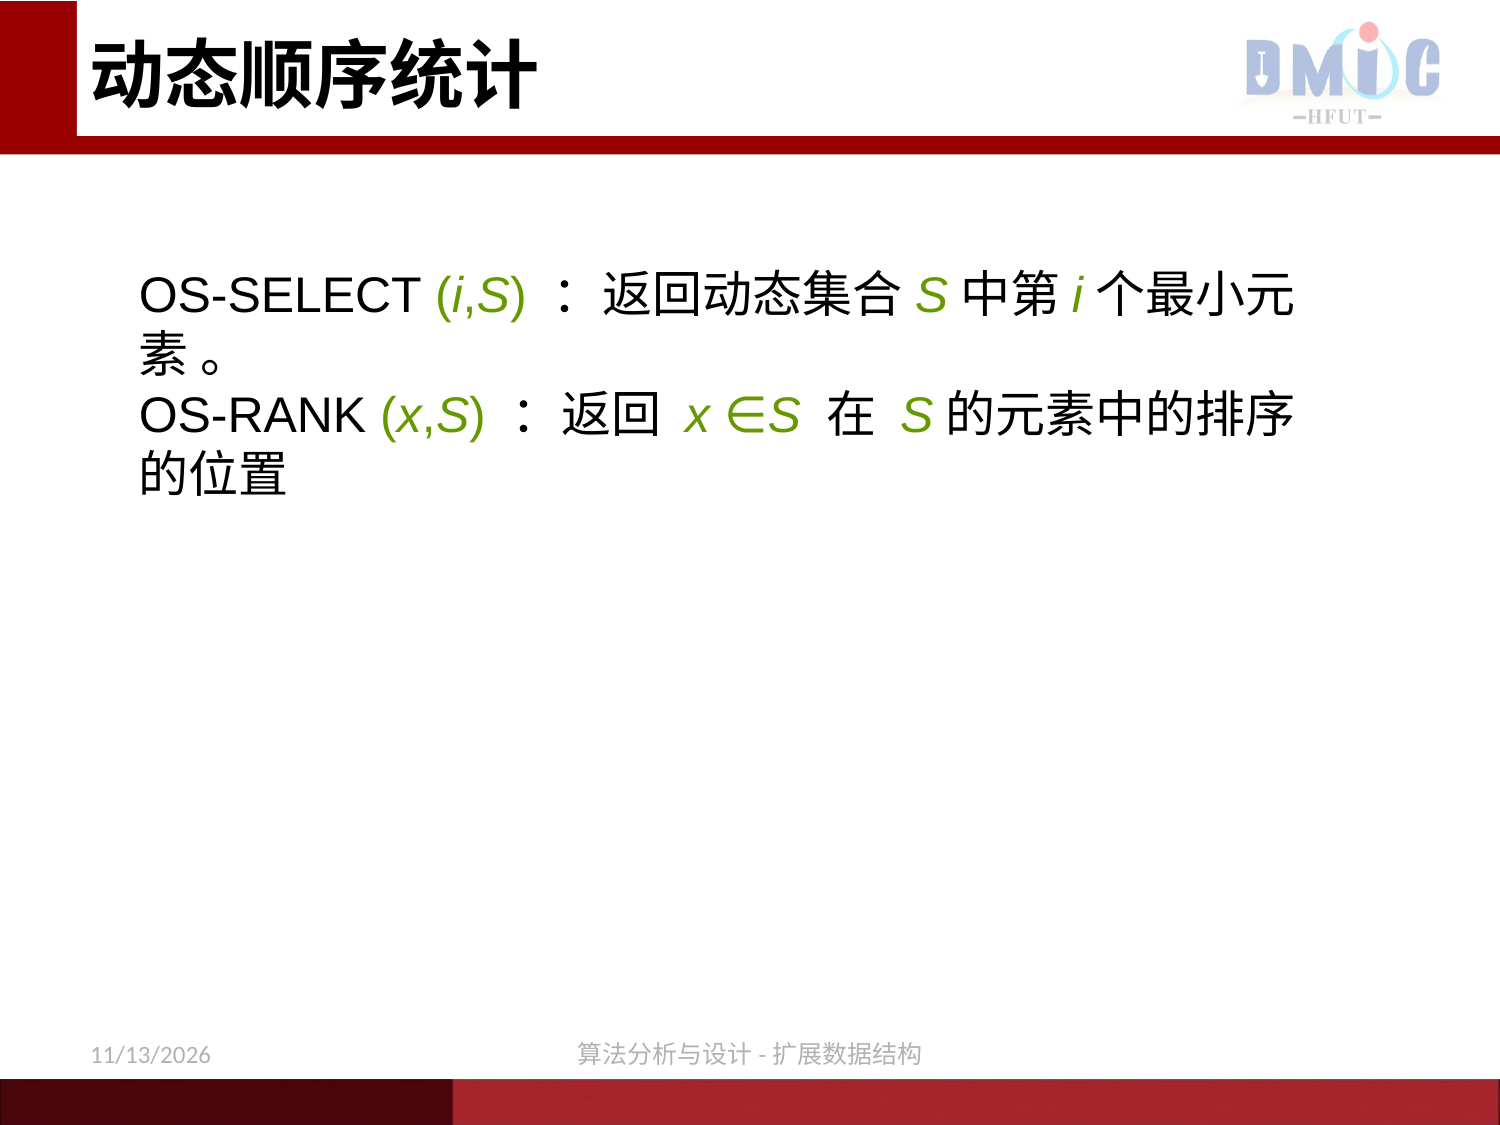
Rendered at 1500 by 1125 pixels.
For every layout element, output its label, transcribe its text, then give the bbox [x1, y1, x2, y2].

text_box OS-SELECT (i,S) ：返回动态集合S中第i个最小元素 。 OS-RANK (x,S) ：返回 x ∈S 在 S的元素中的排序的位置 [123, 255, 1318, 511]
footer 算法分析与设计-扩展数据结构 [466, 1023, 1034, 1084]
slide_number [75, 1023, 425, 1084]
picture [0, 1079, 1500, 1125]
text_box 动态顺序统计 [74, 20, 1425, 129]
